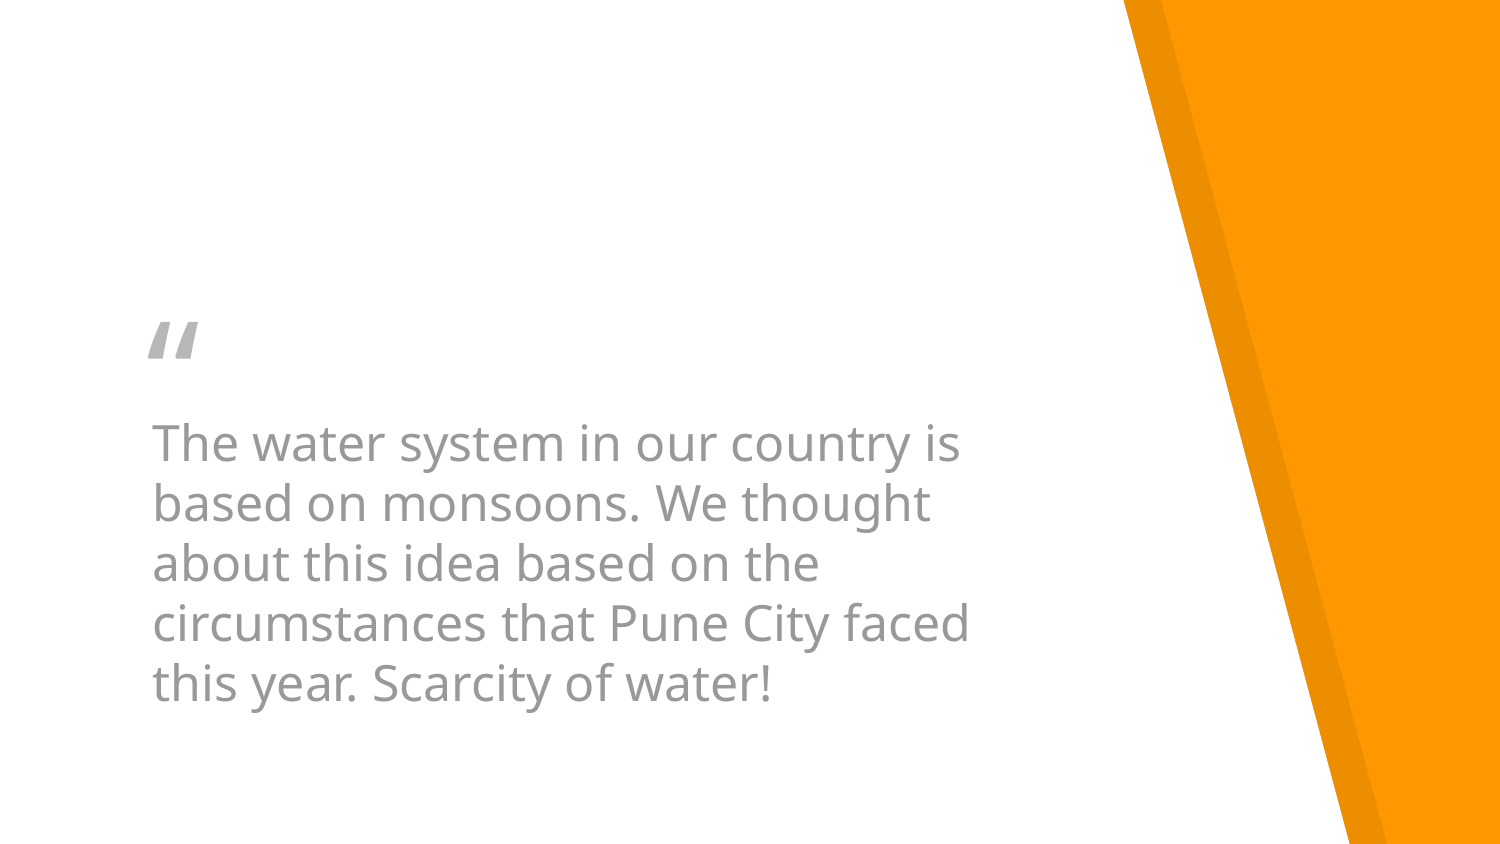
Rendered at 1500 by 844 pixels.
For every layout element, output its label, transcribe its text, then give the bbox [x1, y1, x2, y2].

list The water system in our country is based on monsoons. We thought about this idea based on the circumstances that Pune City faced this year. Scarcity of water! [137, 396, 1011, 767]
